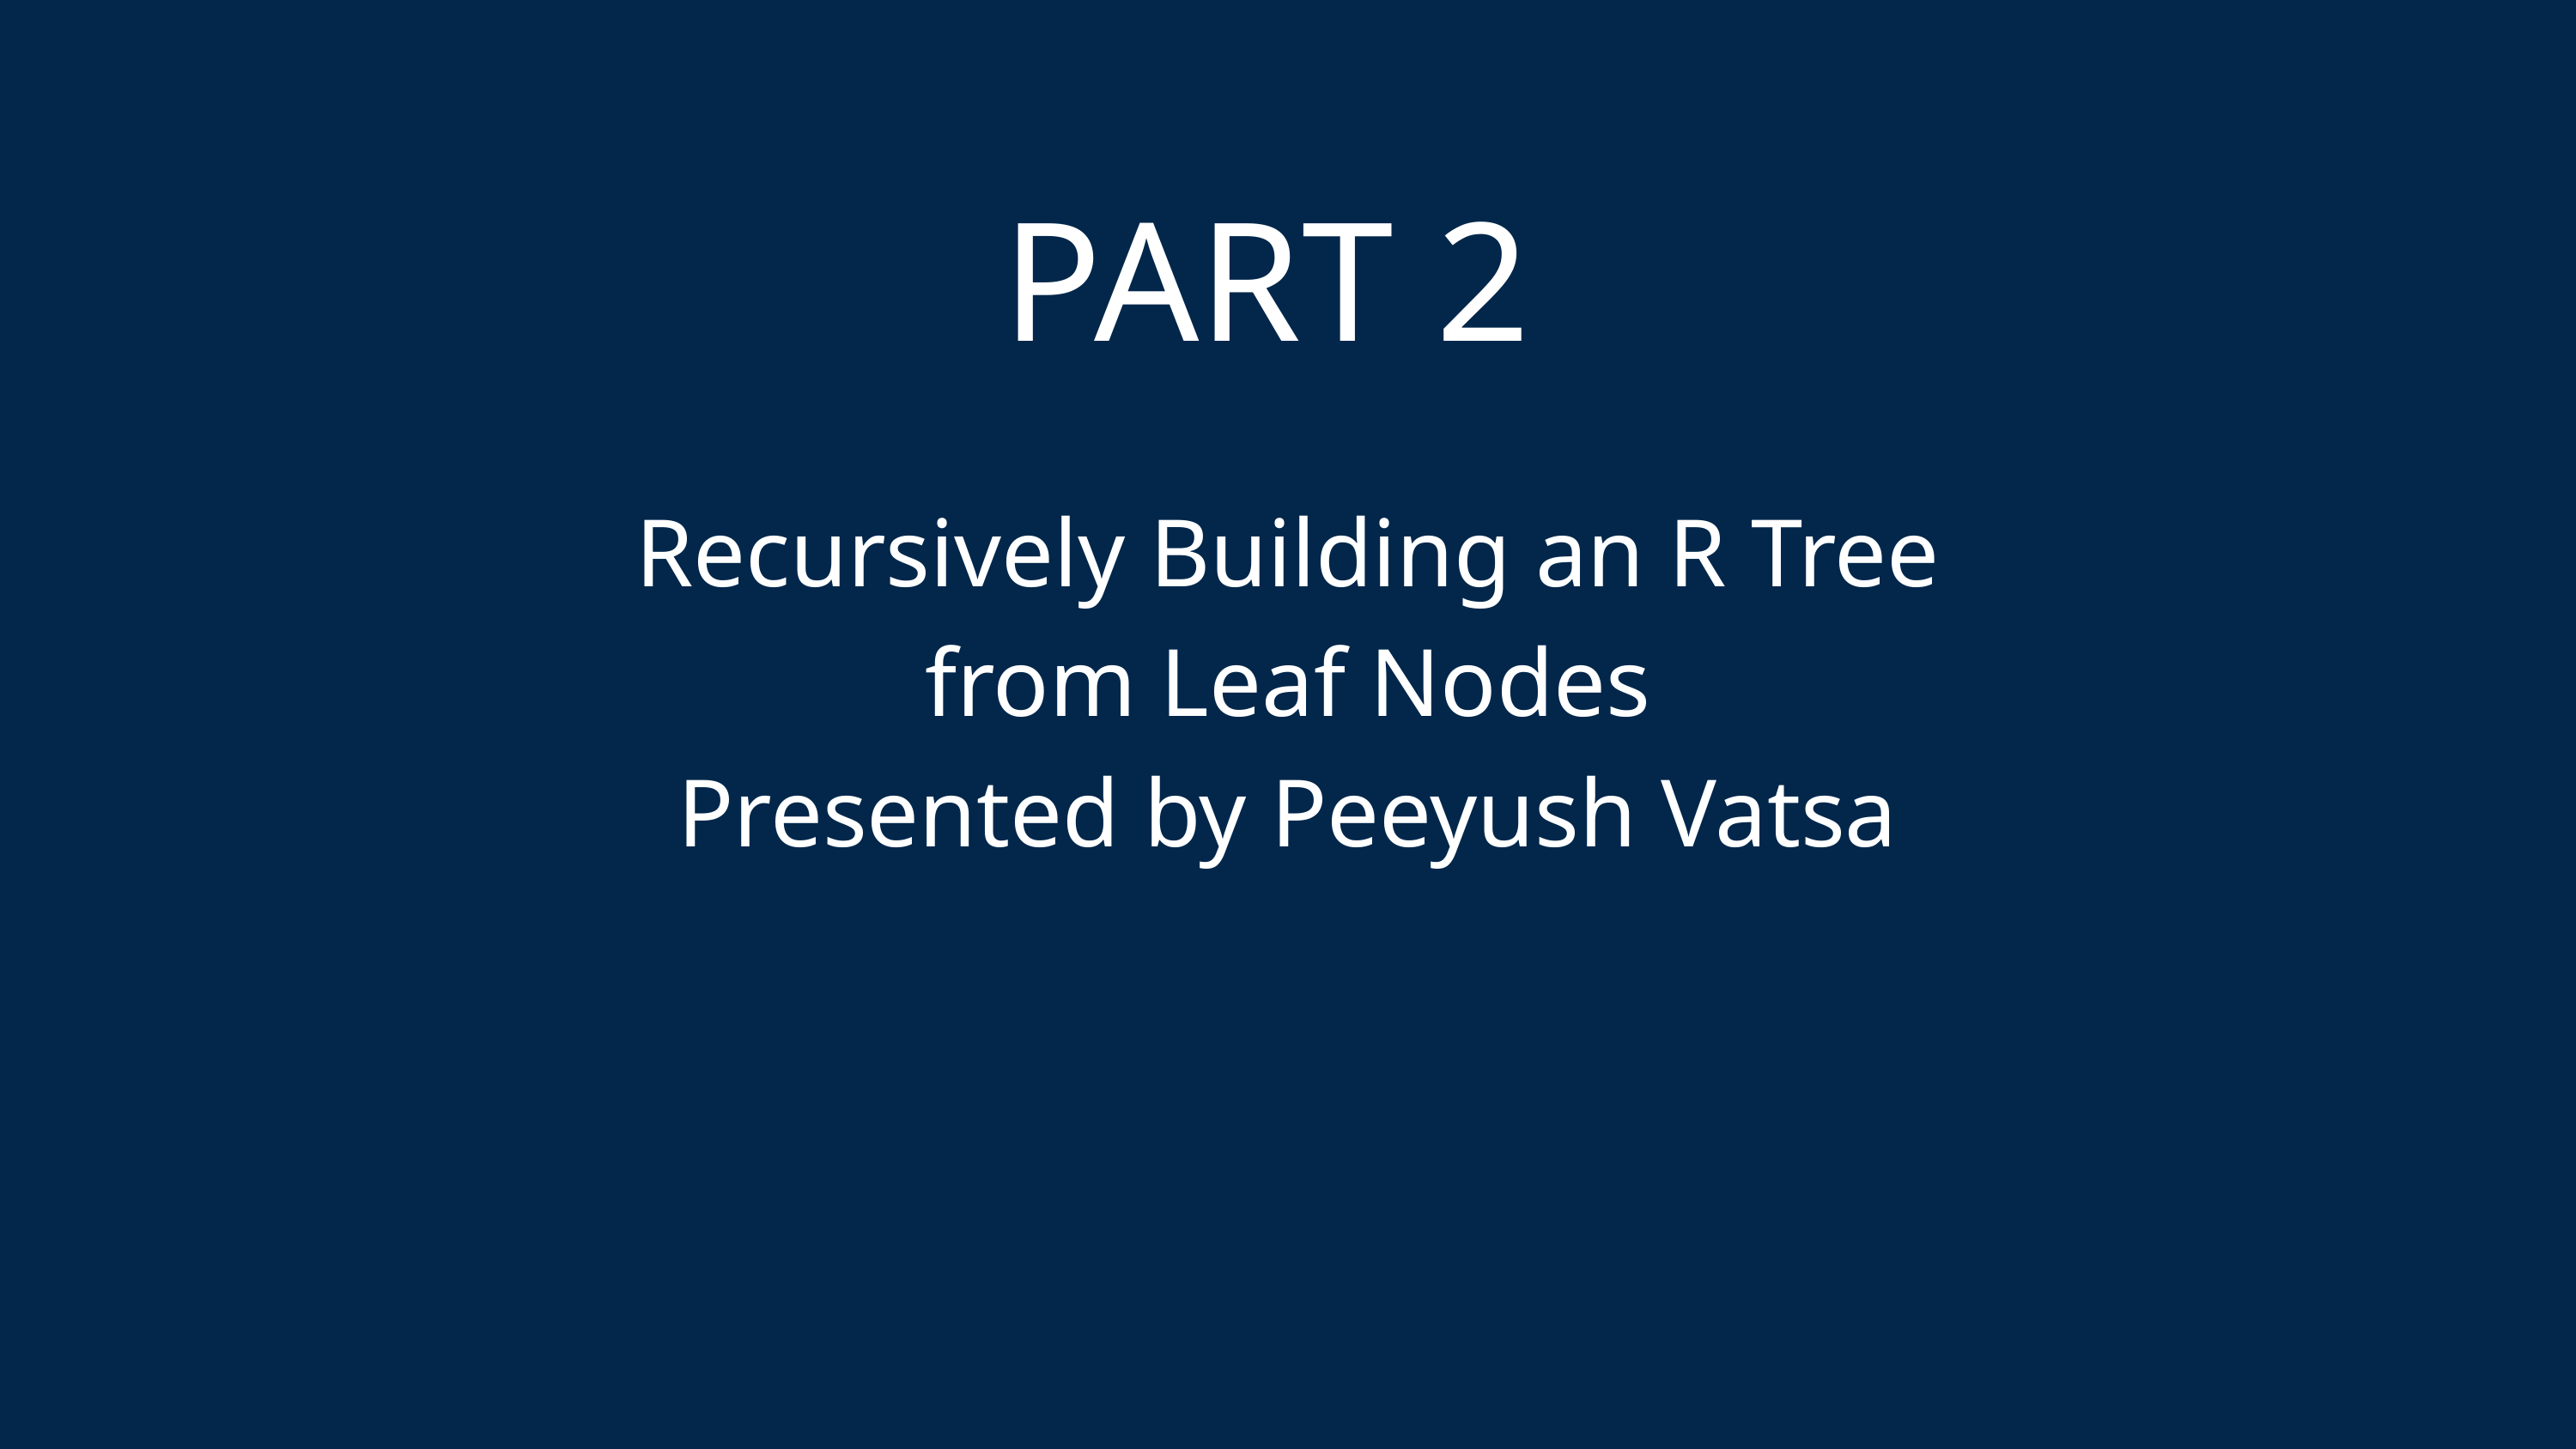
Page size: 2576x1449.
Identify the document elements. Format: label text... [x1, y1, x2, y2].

text_box PART 2 [987, 143, 1589, 374]
text_box Recursively Building an R Tree from Leaf Nodes Presented by Peeyush Vatsa [585, 474, 1991, 865]
